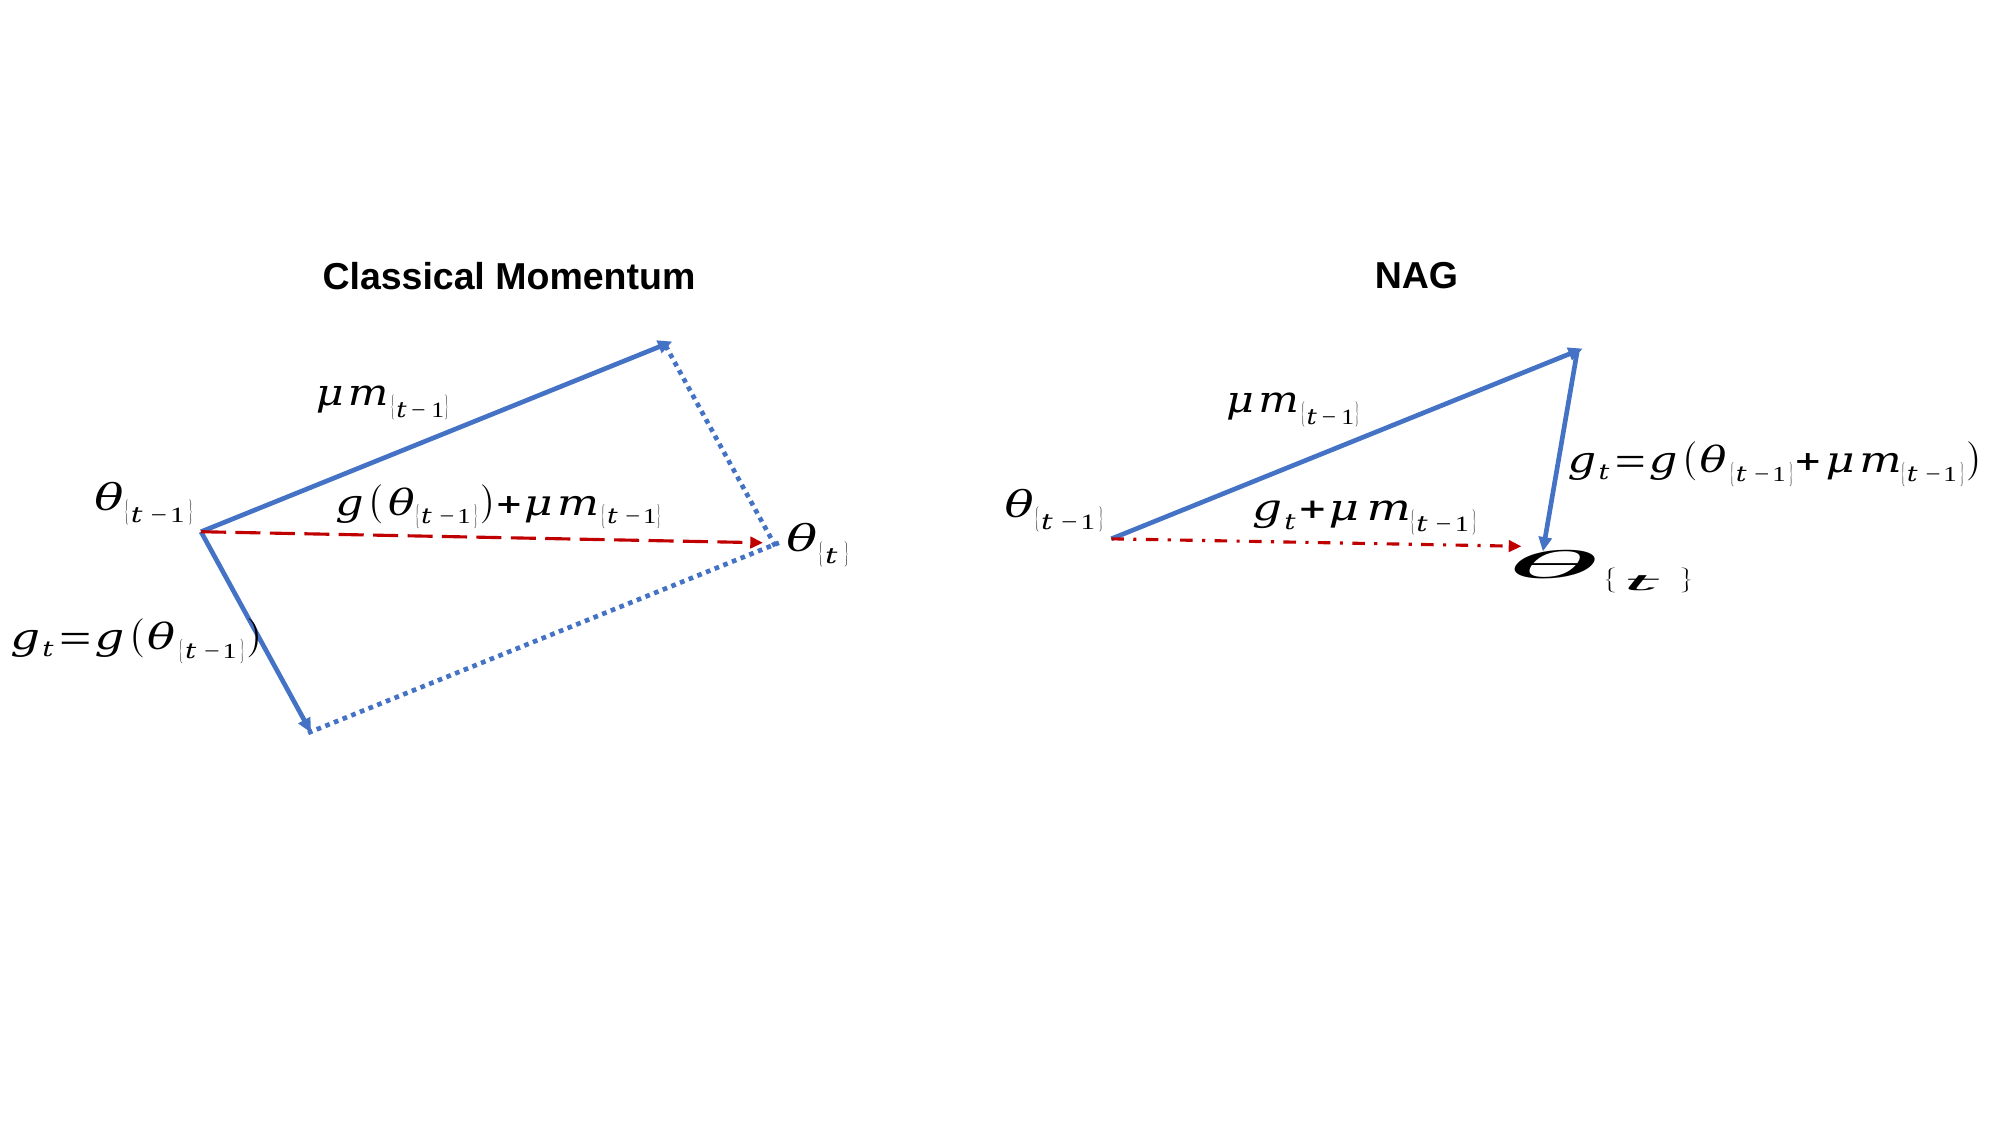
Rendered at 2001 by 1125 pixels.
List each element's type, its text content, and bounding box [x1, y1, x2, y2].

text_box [200, 341, 672, 531]
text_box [201, 543, 311, 733]
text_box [311, 542, 779, 733]
text_box NAG [1360, 243, 2000, 304]
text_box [1111, 348, 1583, 539]
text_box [665, 345, 776, 547]
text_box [200, 531, 763, 543]
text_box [1542, 350, 1578, 552]
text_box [1111, 538, 1522, 547]
text_box Classical Momentum [307, 244, 991, 305]
